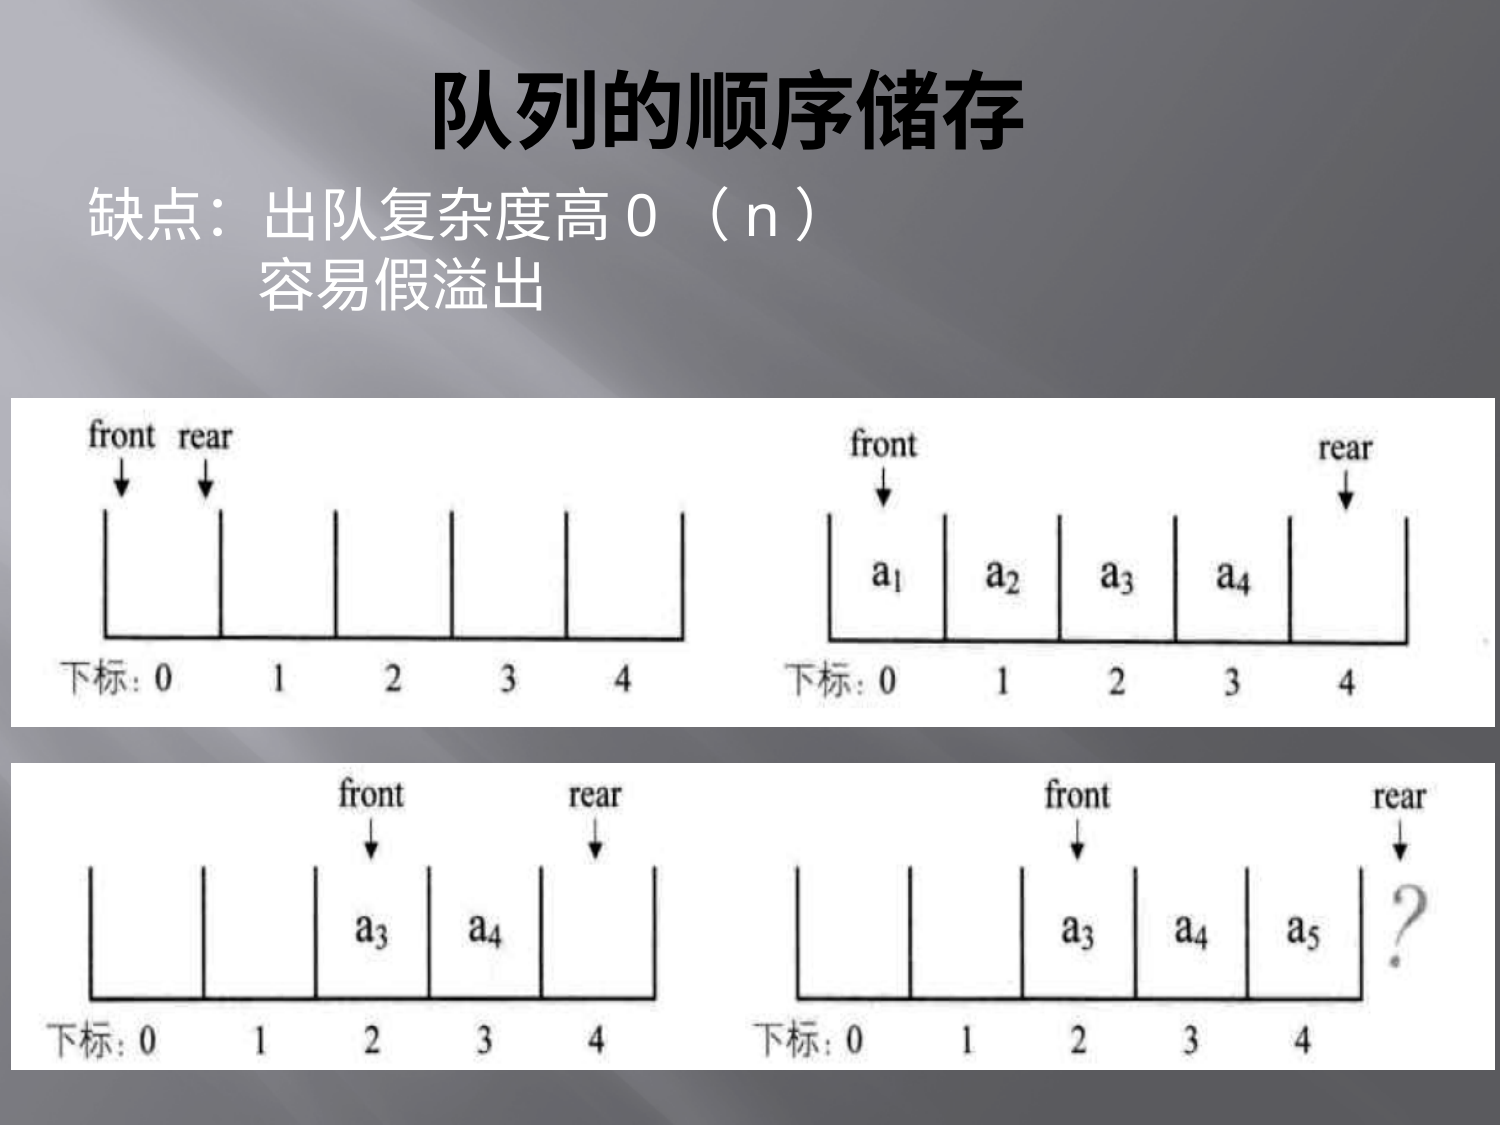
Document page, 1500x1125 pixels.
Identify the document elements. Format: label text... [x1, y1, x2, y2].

text_box 缺点：出队复杂度高0（n） 容易假溢出 [72, 171, 975, 326]
picture [11, 398, 1495, 727]
picture [11, 762, 1495, 1070]
title 队列的顺序储存 [53, 14, 1404, 203]
